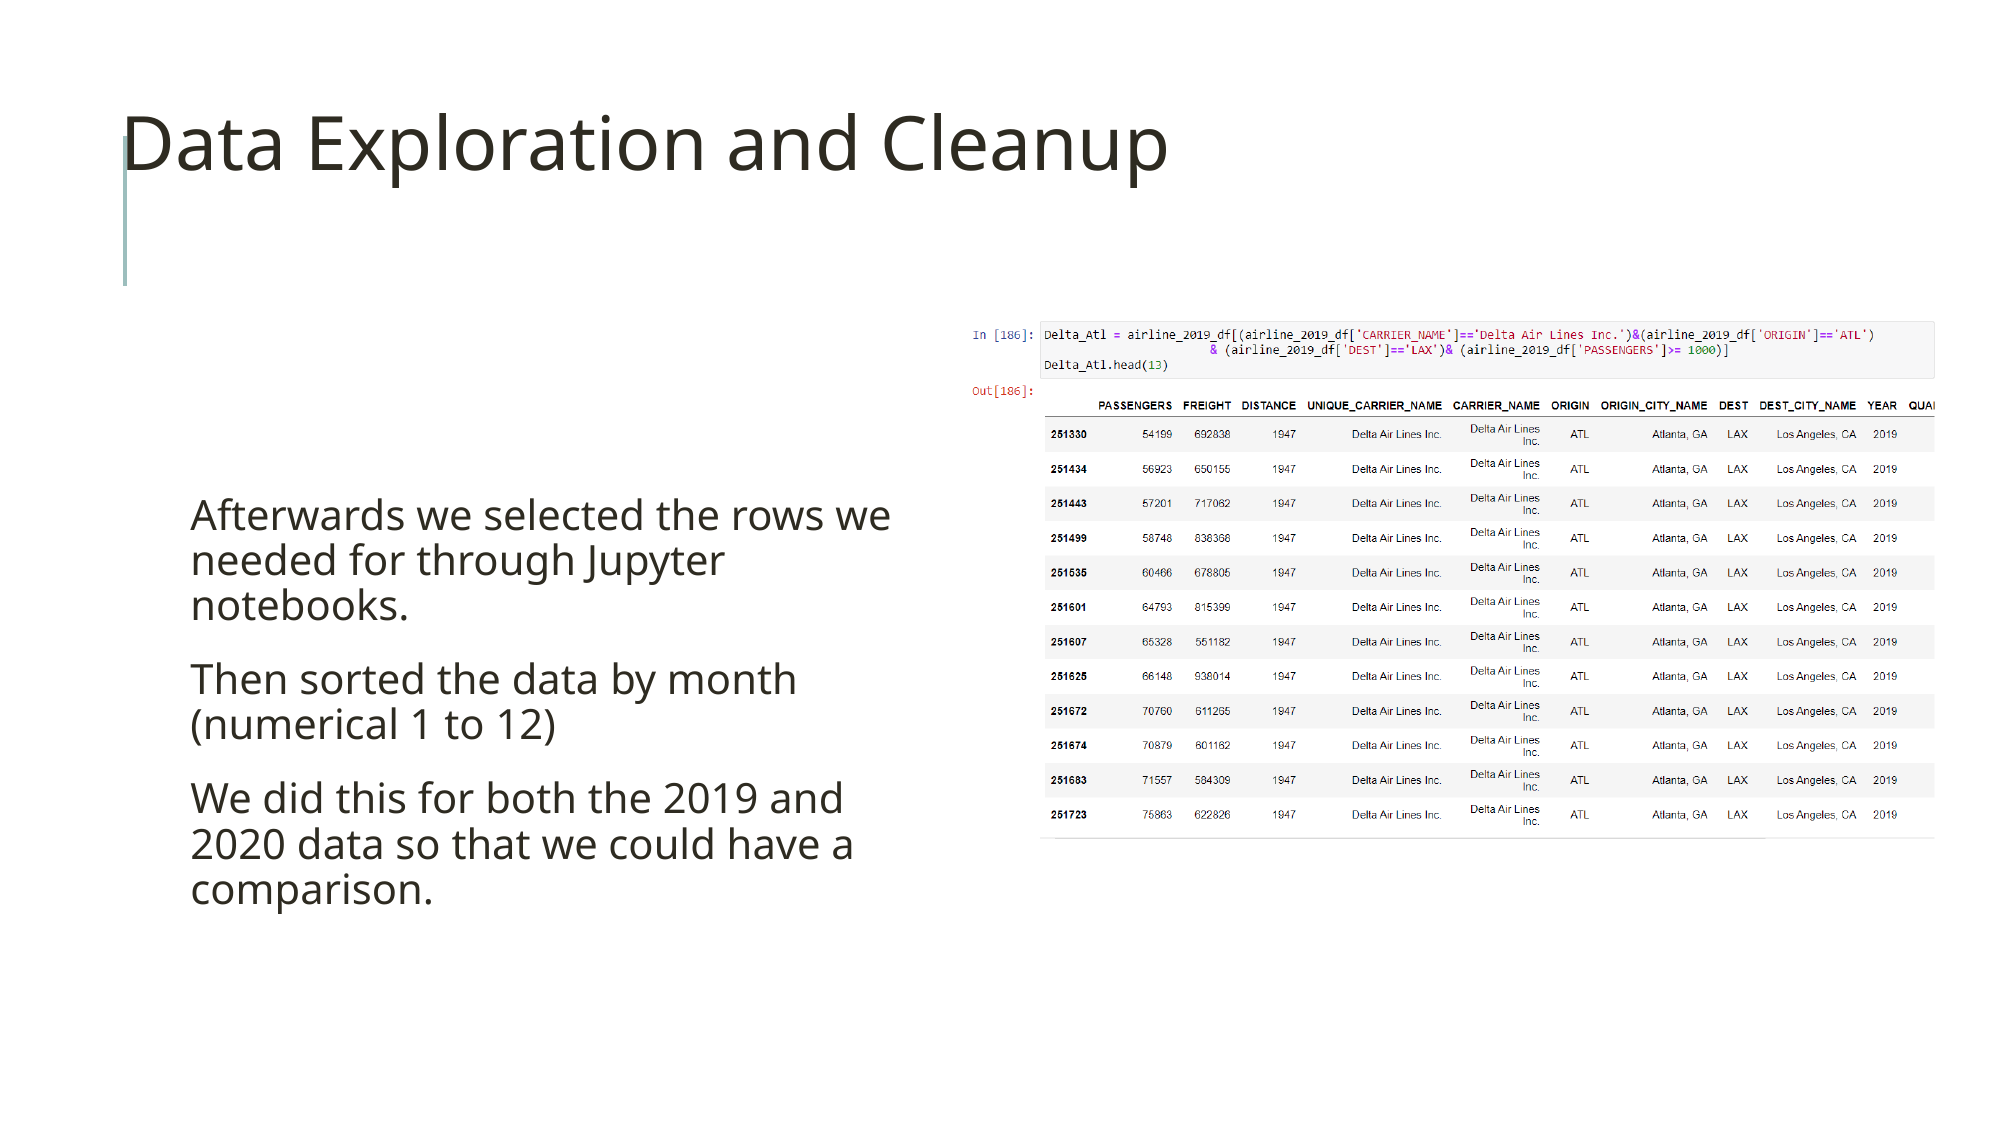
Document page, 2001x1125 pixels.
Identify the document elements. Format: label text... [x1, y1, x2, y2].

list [947, 319, 1942, 840]
list Afterwards we selected the rows we needed for through Jupyter notebooks. Then sorted the data by month (numerical 1 to 12) We did this for both the 2019 and 2020 data so that we could have a comparison. [168, 486, 948, 1035]
text_box Data Exploration and Cleanup [105, 52, 1895, 240]
